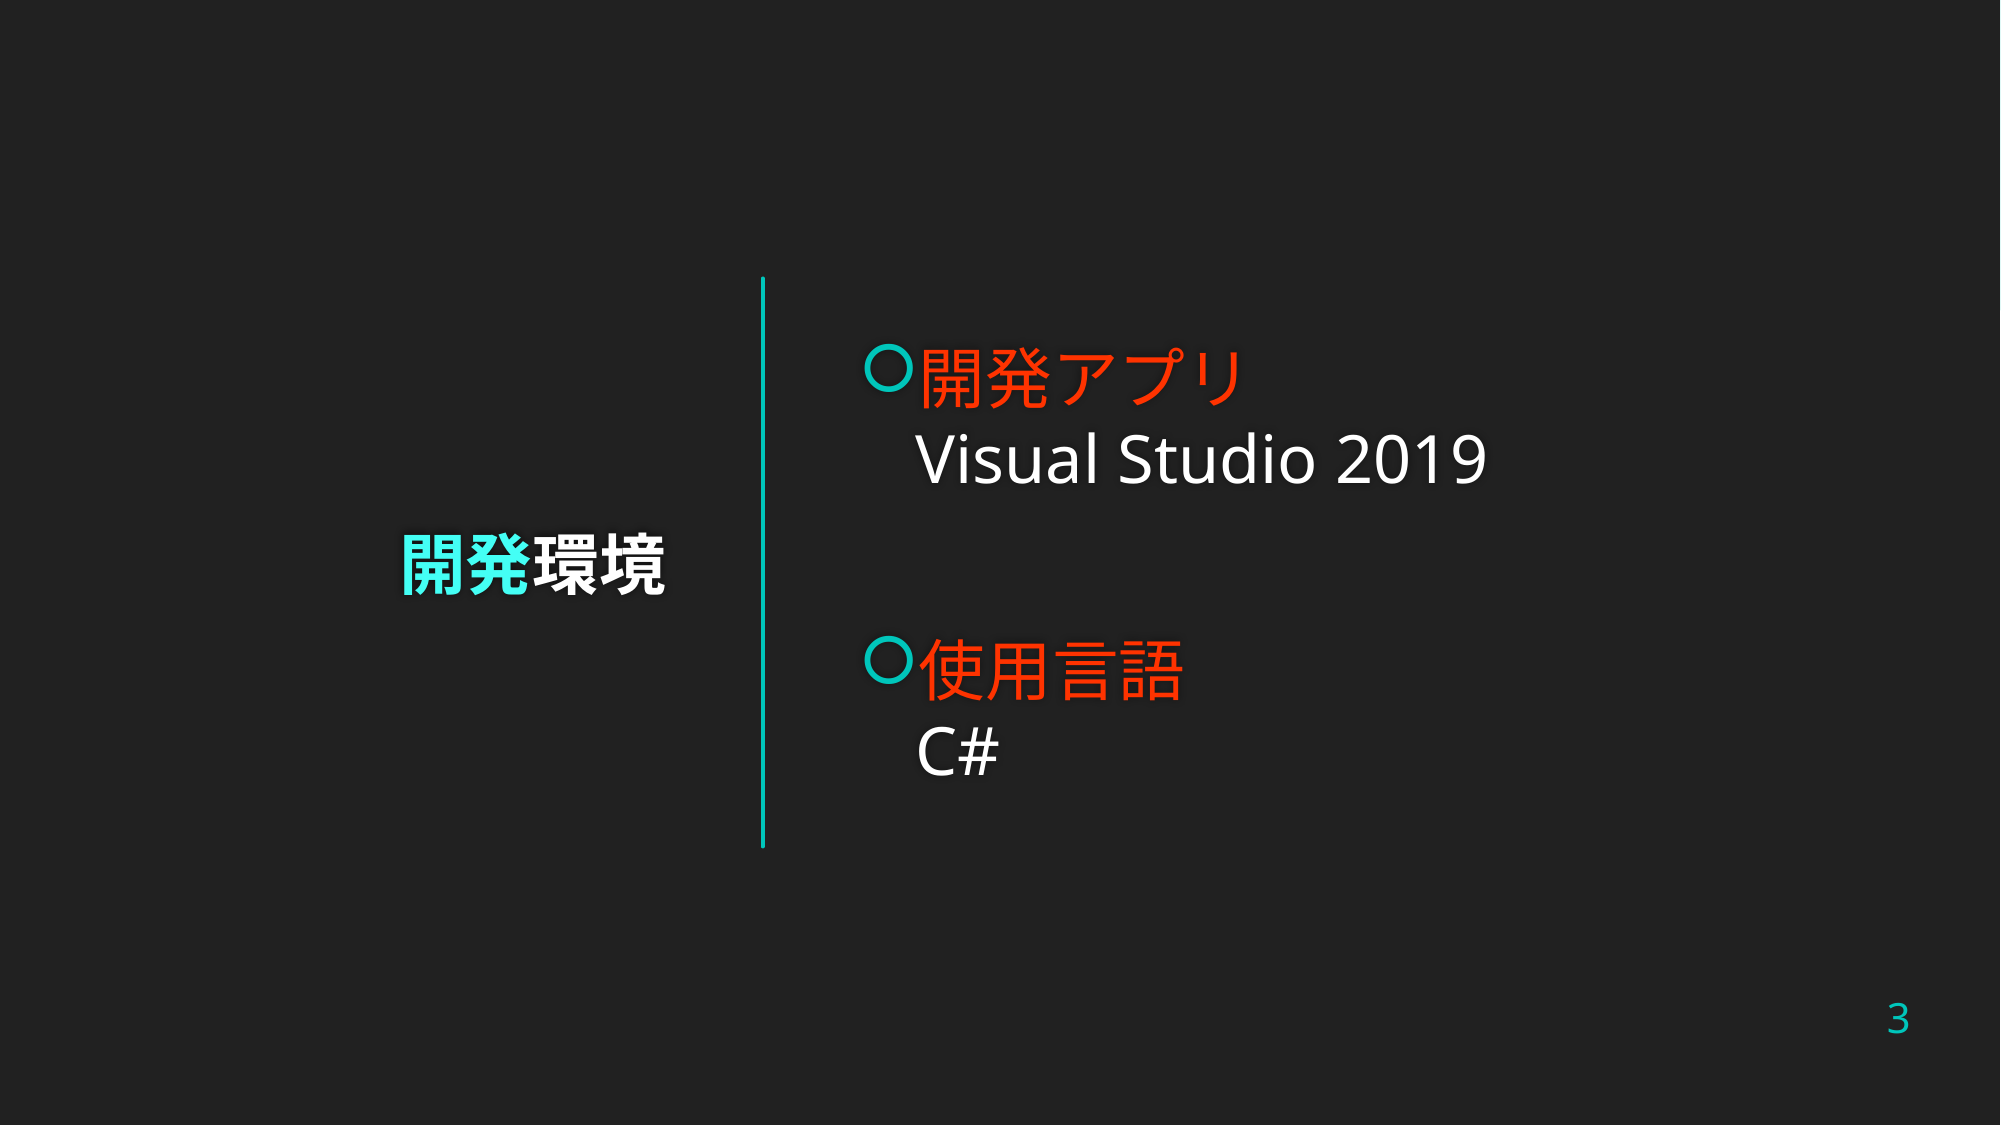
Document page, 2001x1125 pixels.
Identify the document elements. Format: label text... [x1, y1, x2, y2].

title 開発環境 [158, 199, 682, 926]
slide_number 3 [1751, 970, 1926, 1051]
list 開発アプリ Visual Studio 2019 使用言語 C# [844, 199, 1842, 926]
text_box [0, 0, 2000, 1125]
